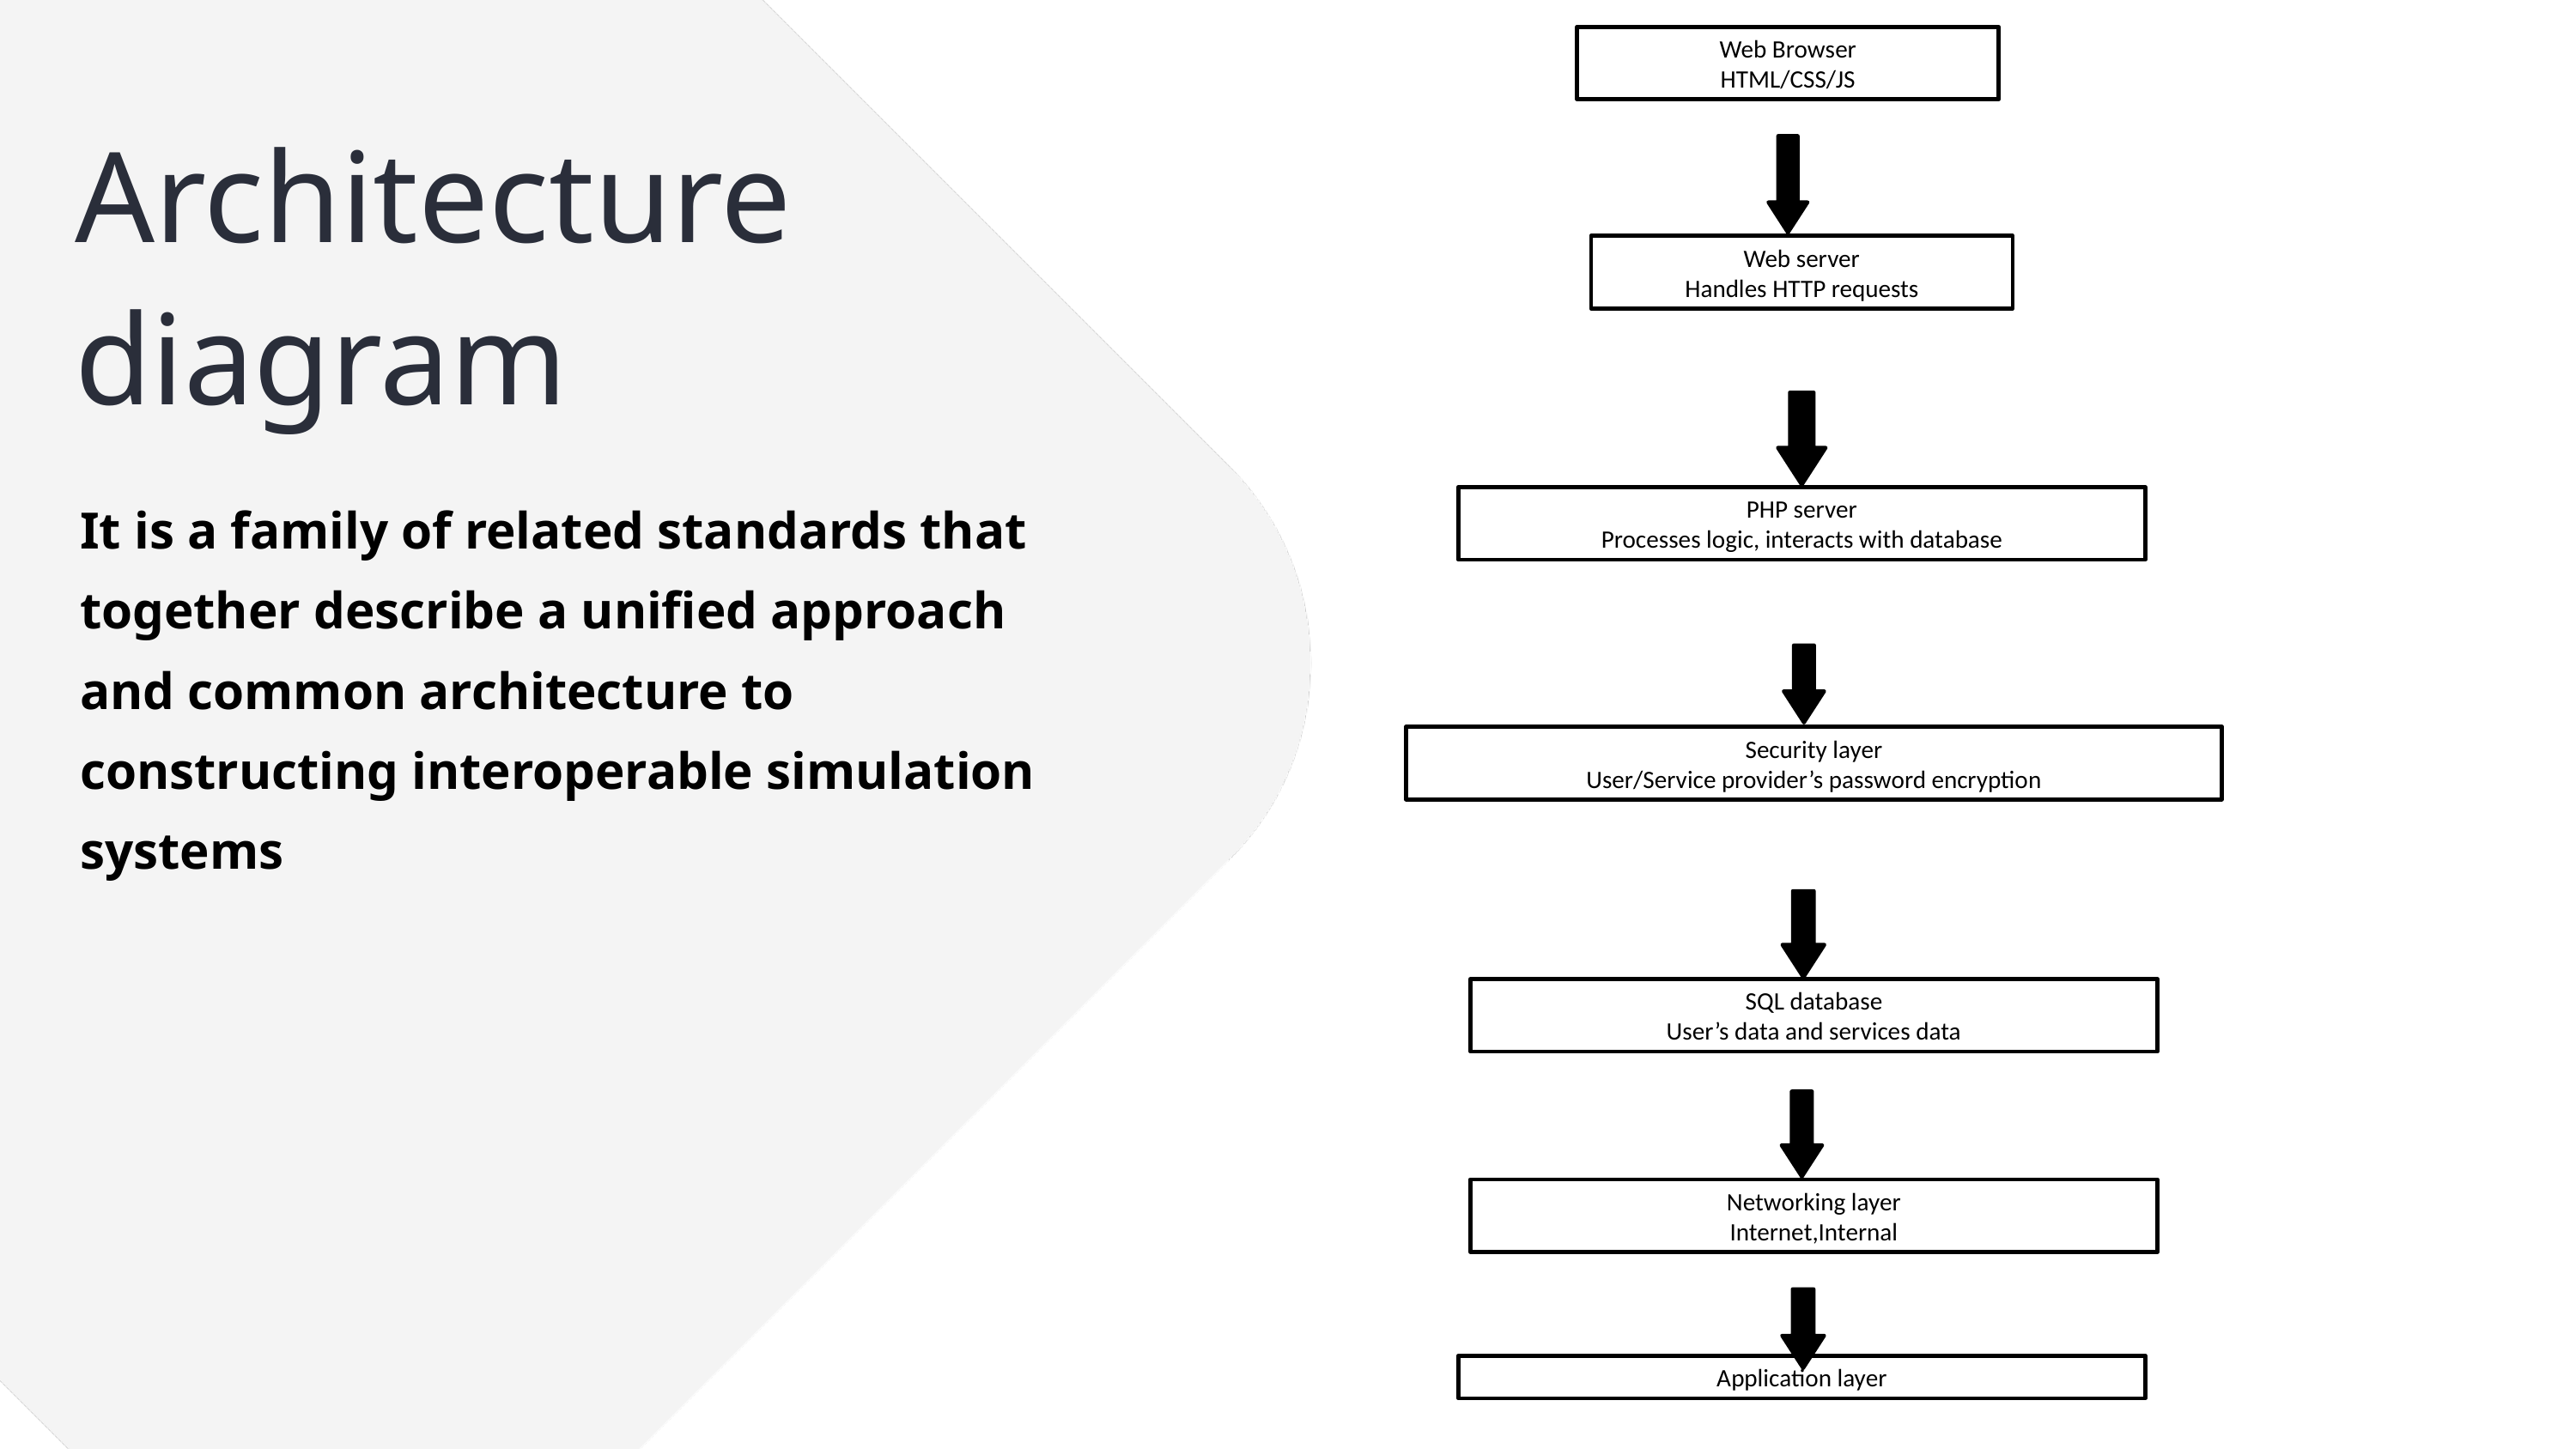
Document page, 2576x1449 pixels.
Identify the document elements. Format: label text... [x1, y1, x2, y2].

text_box It is a family of related standards that together describe a unified approach and common architecture to constructing interoperable simulation systems [80, 478, 1111, 880]
text_box Architecture diagram [75, 104, 1157, 431]
text_box [0, 0, 1338, 1449]
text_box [1406, 26, 2222, 1422]
